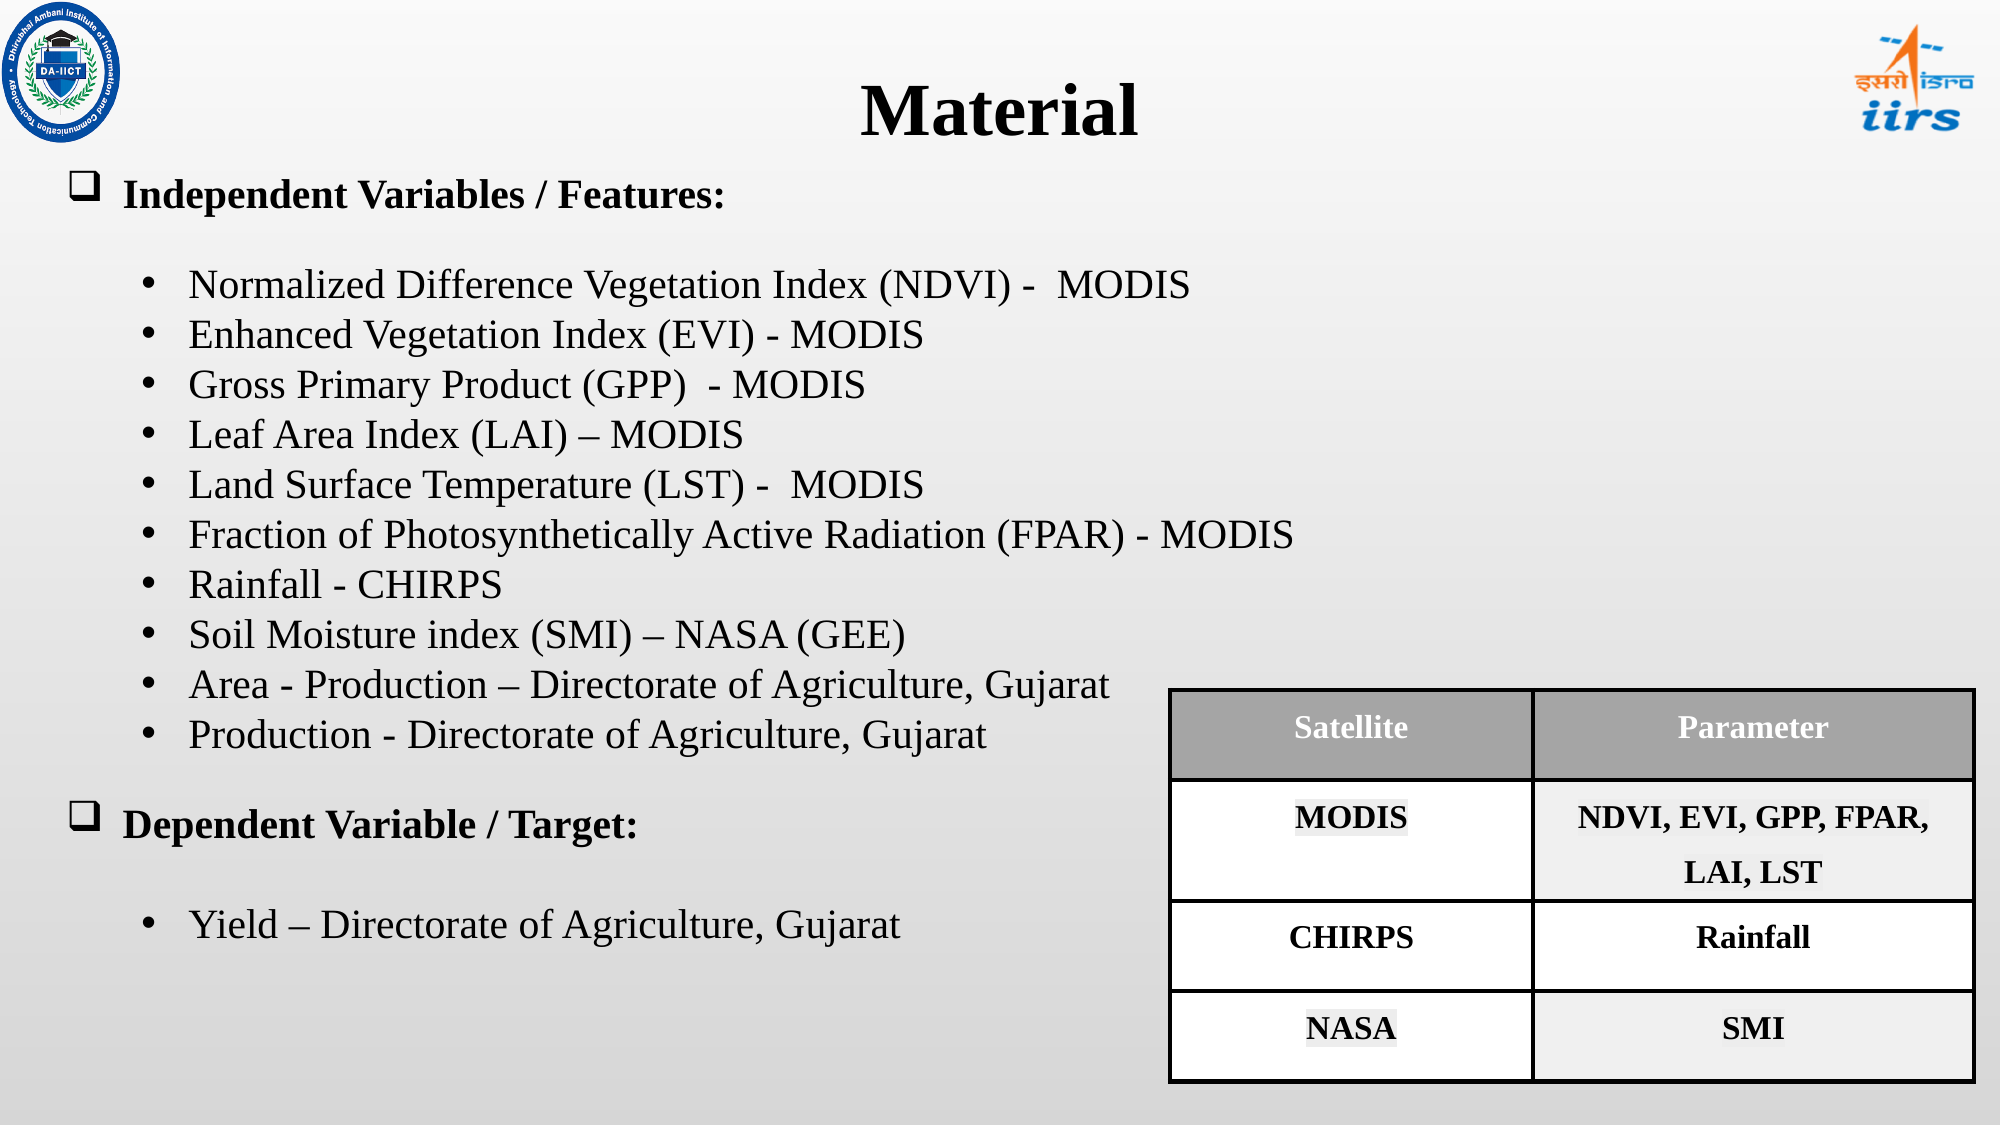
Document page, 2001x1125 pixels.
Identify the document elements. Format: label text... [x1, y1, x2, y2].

table_cell MODIS [1172, 782, 1531, 899]
table_cell NASA [1172, 993, 1531, 1079]
text_box Material [0, 53, 2000, 159]
table_cell Rainfall [1535, 903, 1972, 989]
table_header Satellite [1172, 692, 1531, 778]
table_cell CHIRPS [1172, 903, 1531, 989]
table_header Parameter [1535, 692, 1972, 778]
picture [1780, 0, 2001, 168]
picture [0, 0, 185, 53]
table_cell NDVI, EVI, GPP, FPAR, LAI, LST [1535, 782, 1972, 899]
text_box Independent Variables / Features: Normalized Difference Vegetation Index (NDVI) - MODIS Enhanced Vegetation Index (EVI) - MODIS Gross Primary Product (GPP) - MODIS Leaf Area Index (LAI) – MODIS Land Surface Temperature (LST) - MODIS Fraction of Photosynthetically Active Radiation (FPAR) - MODIS Rainfall - CHIRPS Soil Moisture index (SMI) – NASA (GEE) Area - Production – Directorate of Agriculture, Gujarat Production - Directorate of Agriculture, Gujarat Dependent Variable / Target: Yield – Directorate of Agriculture, Gujarat [51, 159, 1733, 1000]
table_cell SMI [1535, 993, 1972, 1079]
